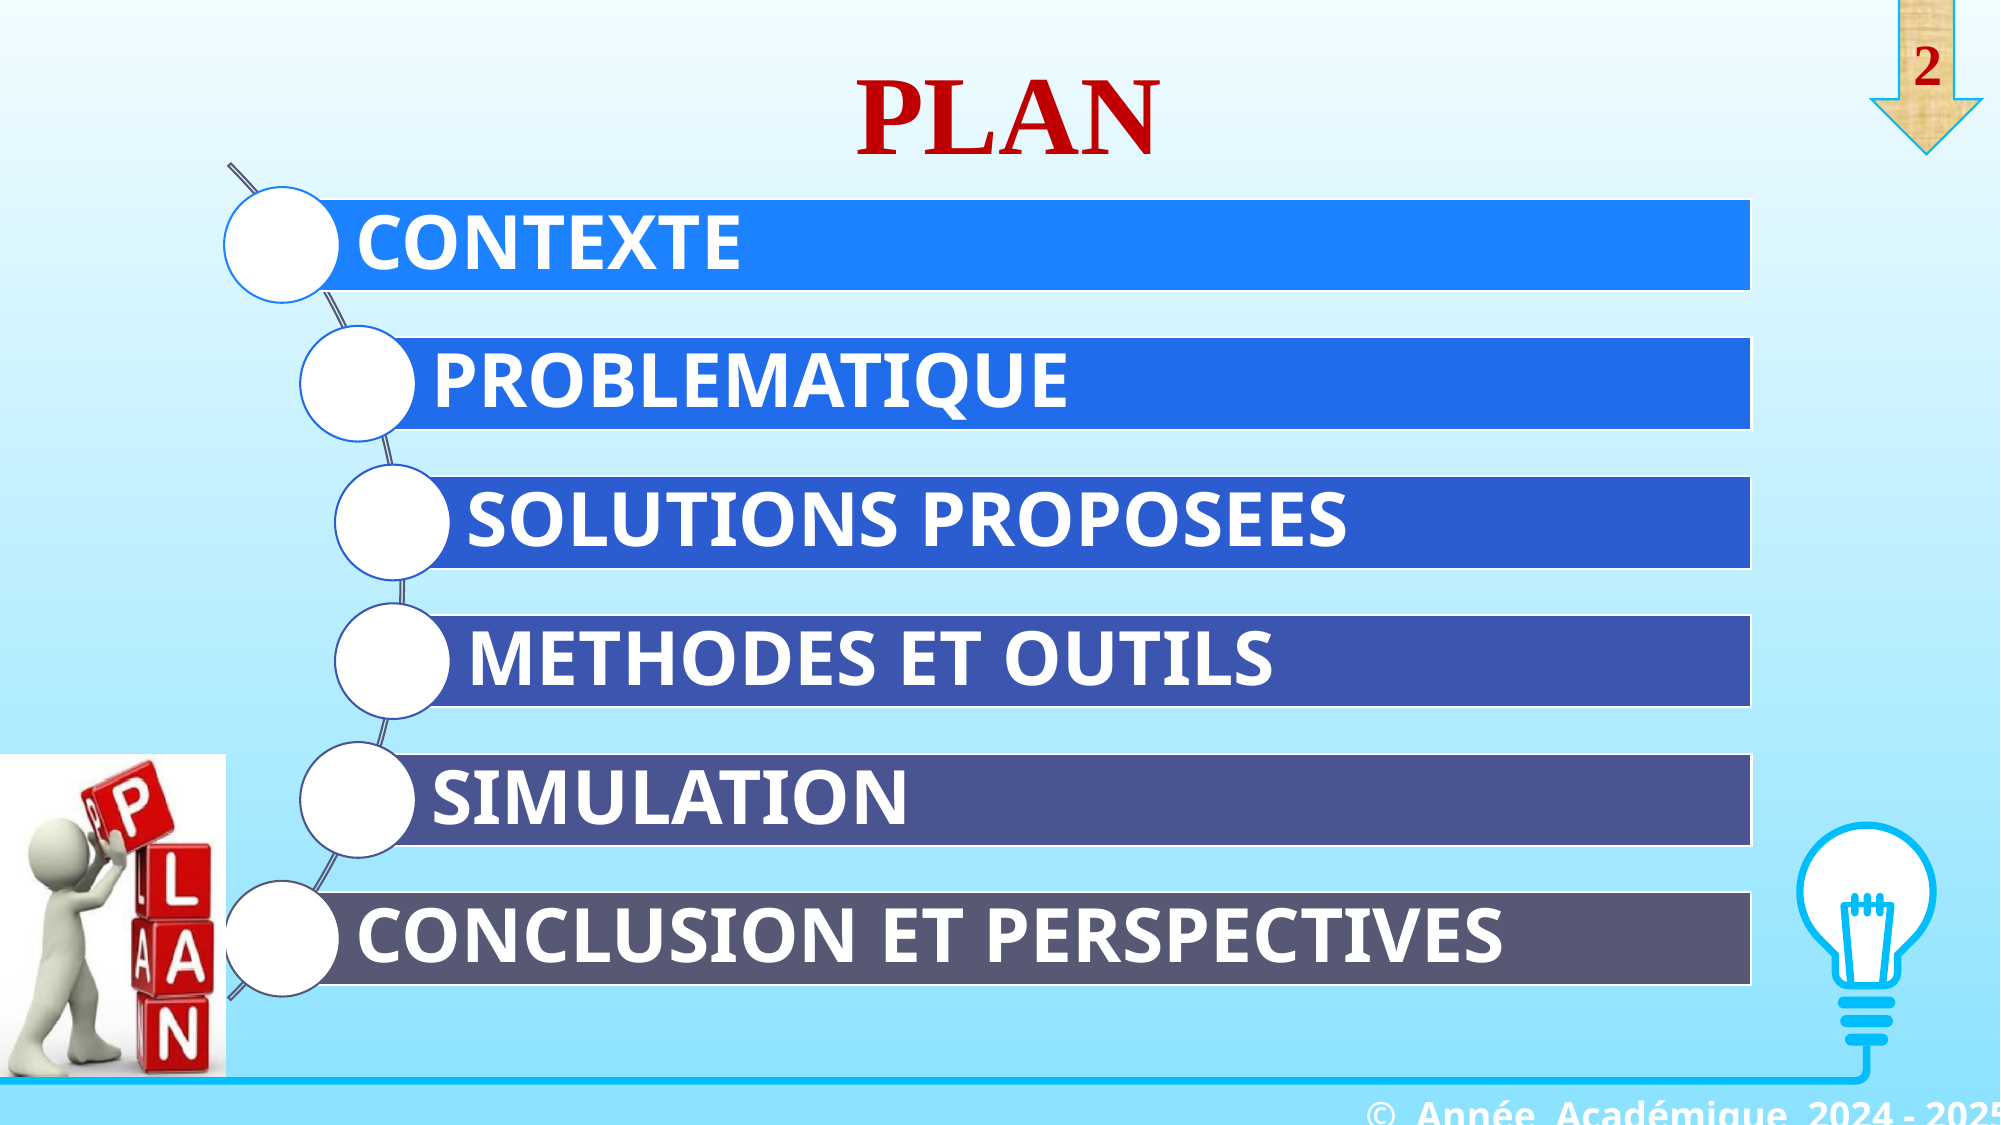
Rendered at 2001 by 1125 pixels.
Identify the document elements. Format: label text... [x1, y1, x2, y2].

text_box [211, 152, 1764, 1032]
picture [0, 754, 226, 1076]
text_box 2 [1868, 0, 1985, 156]
text_box © Année Académique 2024 - 2025 [1350, 1061, 2000, 1125]
list PLAN [280, 58, 1736, 152]
